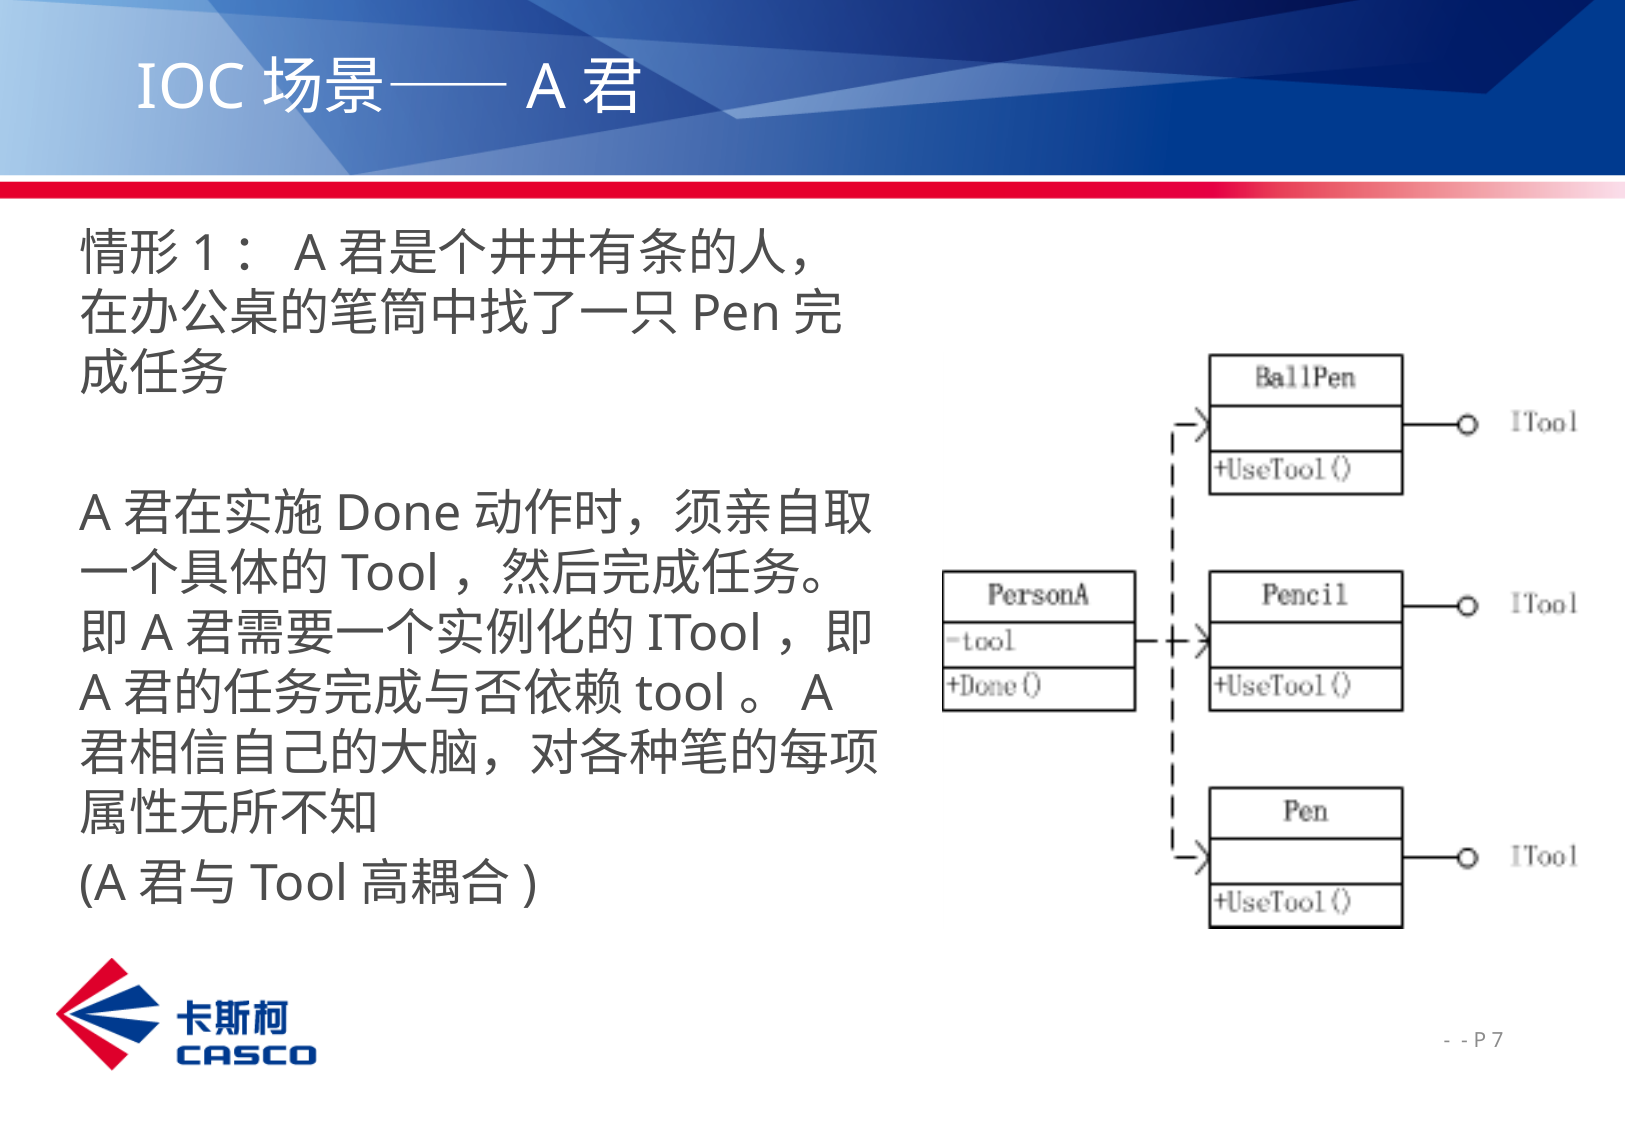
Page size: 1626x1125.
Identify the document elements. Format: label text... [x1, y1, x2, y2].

footer - - P 7 [709, 1022, 1504, 1059]
picture [0, 0, 1625, 199]
text_box 情形1：A君是个井井有条的人，在办公桌的笔筒中找了一只Pen完成任务 A君在实施Done动作时，须亲自取一个具体的Tool，然后完成任务。即A君需要一个实例化的ITool，即A君的任务完成与否依赖tool。A君相信自己的大脑，对各种笔的每项属性无所不知 (A君与Tool高耦合) [64, 212, 896, 969]
picture [942, 351, 1581, 929]
picture [56, 958, 317, 1071]
title IOC场景——A君 [121, 19, 1504, 149]
